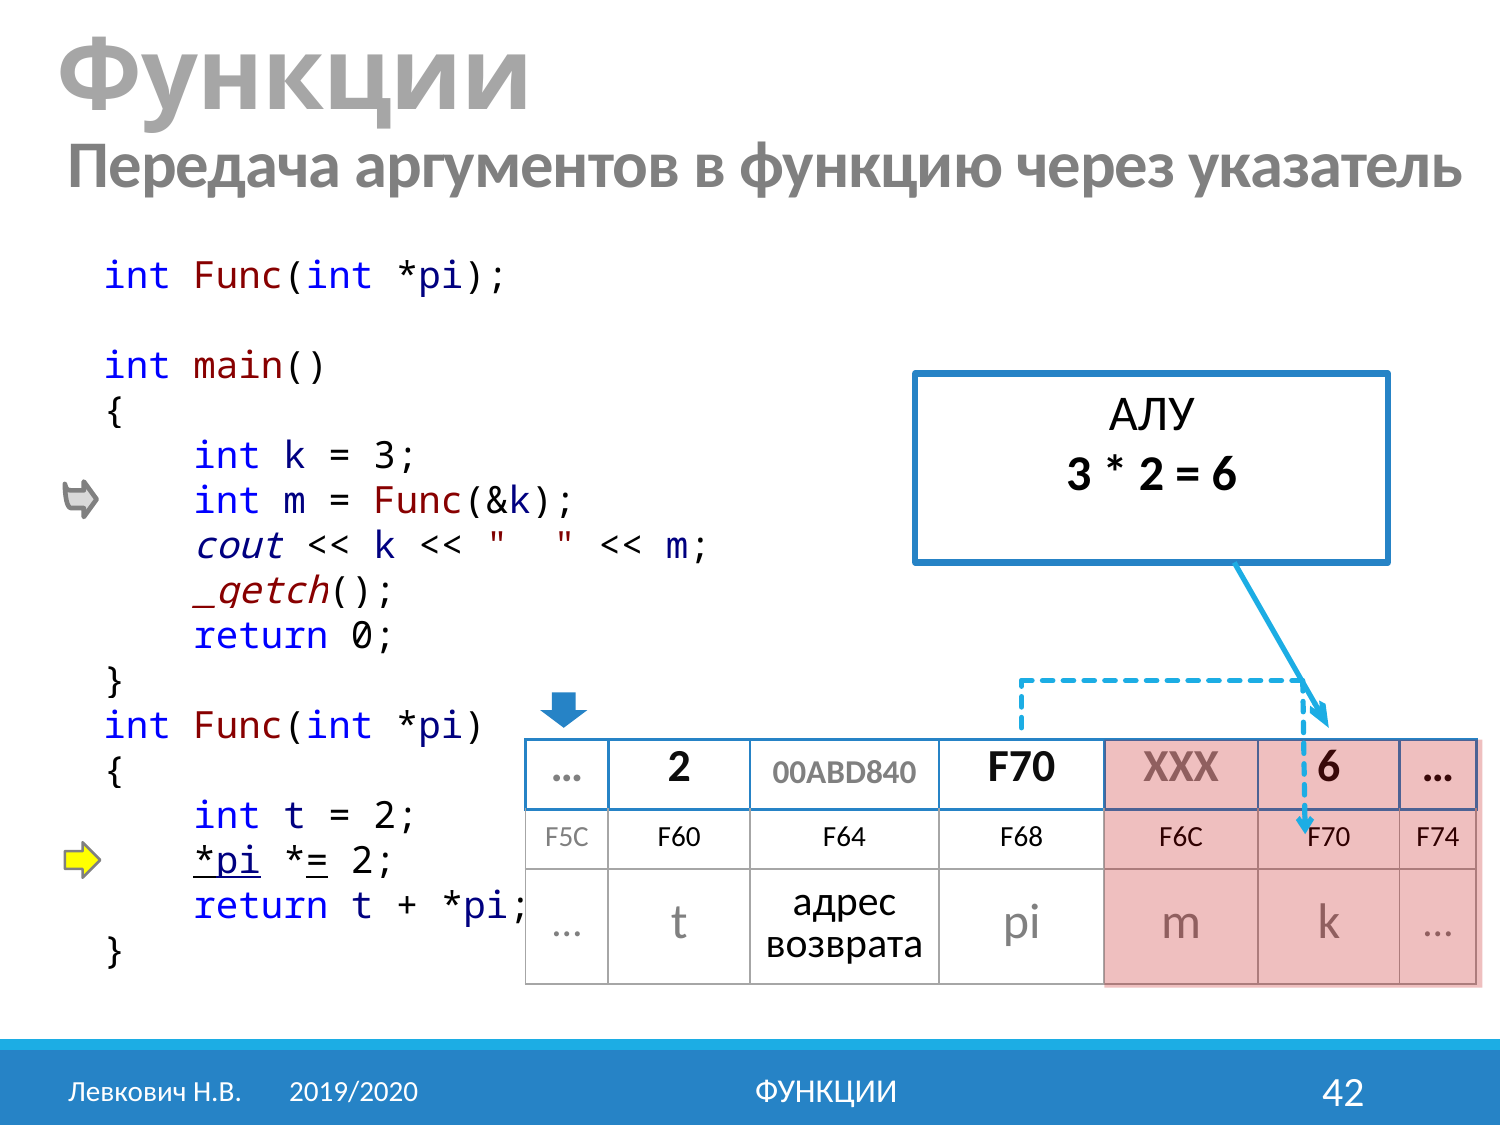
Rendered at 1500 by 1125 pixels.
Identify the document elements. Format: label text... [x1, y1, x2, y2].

table_header … [527, 741, 607, 808]
table_cell F5С [526, 811, 607, 868]
text_box [63, 841, 102, 879]
table_header 2 [610, 741, 749, 808]
text_box int Func(int *pi); int main() { int k = 3; int m = Func(&k); cout << k << " " << m; _getch(); return 0; } int Func(int *pi) { int t = 2; *pi *= 2; return t + *pi; } [88, 243, 762, 979]
table_header F70 [940, 741, 1018, 808]
table_cell t [609, 870, 749, 983]
text_box [538, 691, 589, 729]
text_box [1021, 680, 1306, 835]
text_box Функции [41, 0, 1279, 138]
text_box АЛУ 3 * 2 = 6 [914, 372, 1389, 564]
footer Функции [453, 1059, 1199, 1120]
table_cell F68 [940, 811, 1103, 868]
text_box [1233, 561, 1330, 729]
table_cell адрес возврата [751, 870, 938, 983]
text_box [63, 480, 98, 519]
slide_number Левкович Н.В. 2019/2020 [47, 1059, 440, 1120]
table_cell F60 [609, 811, 749, 868]
table_cell … [526, 870, 607, 983]
table_header 00ABD840 [751, 741, 938, 808]
table_cell F64 [751, 811, 938, 868]
slide_number 42 [1218, 1059, 1380, 1120]
text_box Передача аргументов в функцию через указатель [53, 113, 1483, 209]
text_box [1103, 738, 1484, 989]
table_cell pi [940, 870, 1103, 983]
